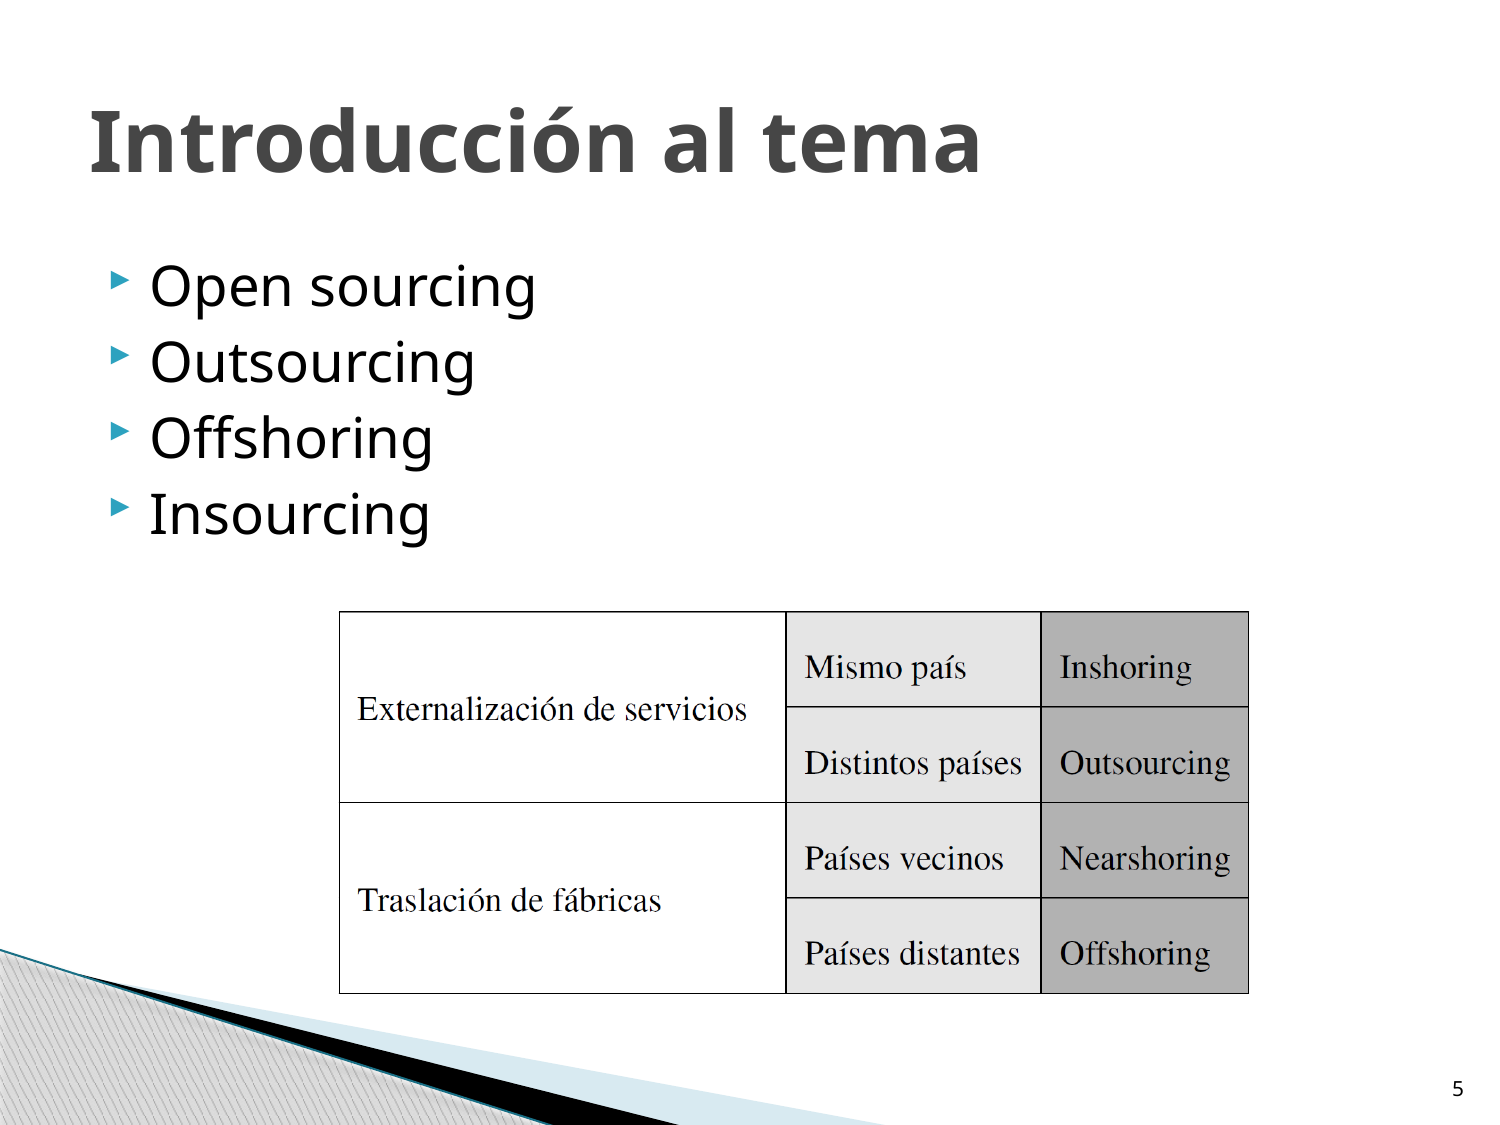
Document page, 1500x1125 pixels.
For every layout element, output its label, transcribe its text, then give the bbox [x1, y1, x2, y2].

slide_number 5 [1418, 1051, 1479, 1112]
list Open sourcing Outsourcing Offshoring Insourcing [75, 243, 1425, 986]
picture [336, 609, 1252, 997]
title Introducción al tema [75, 45, 1425, 233]
